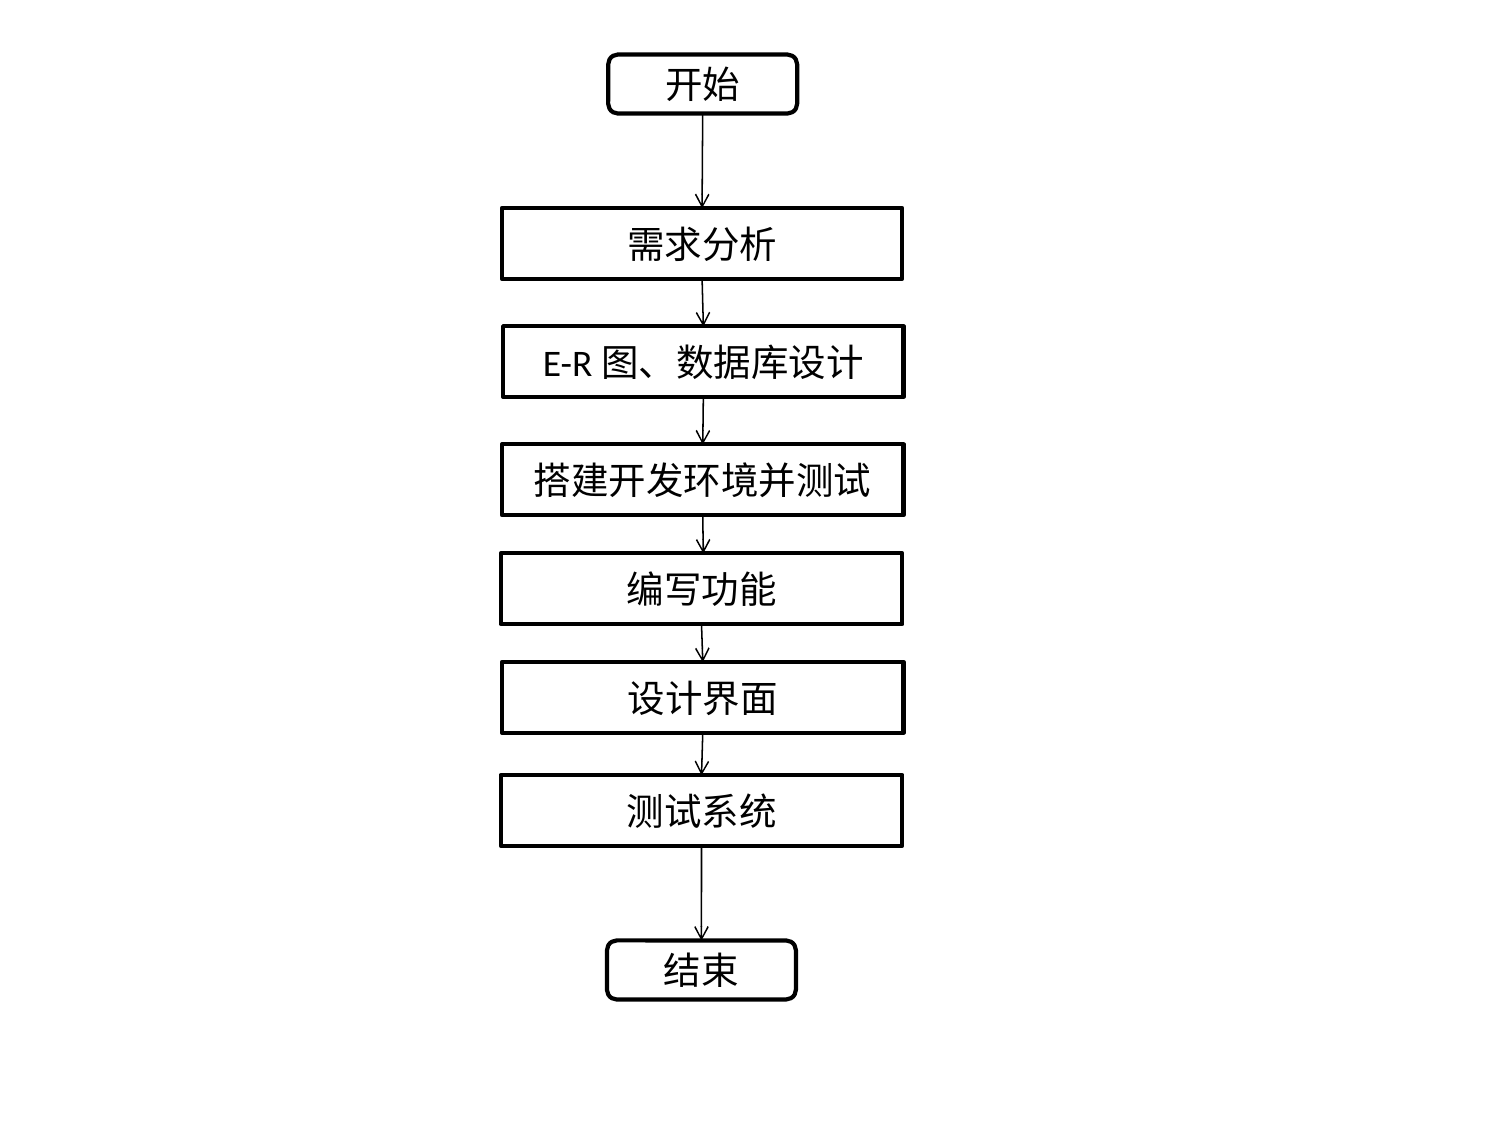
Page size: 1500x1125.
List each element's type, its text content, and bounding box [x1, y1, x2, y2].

text_box 设计界面 [500, 660, 906, 735]
text_box E-R图、数据库设计 [501, 324, 906, 399]
text_box 测试系统 [499, 773, 904, 848]
text_box 需求分析 [500, 206, 904, 281]
text_box 开始 [606, 52, 800, 116]
text_box 搭建开发环境并测试 [500, 442, 906, 517]
text_box 编写功能 [499, 551, 904, 626]
text_box 结束 [604, 938, 799, 1002]
